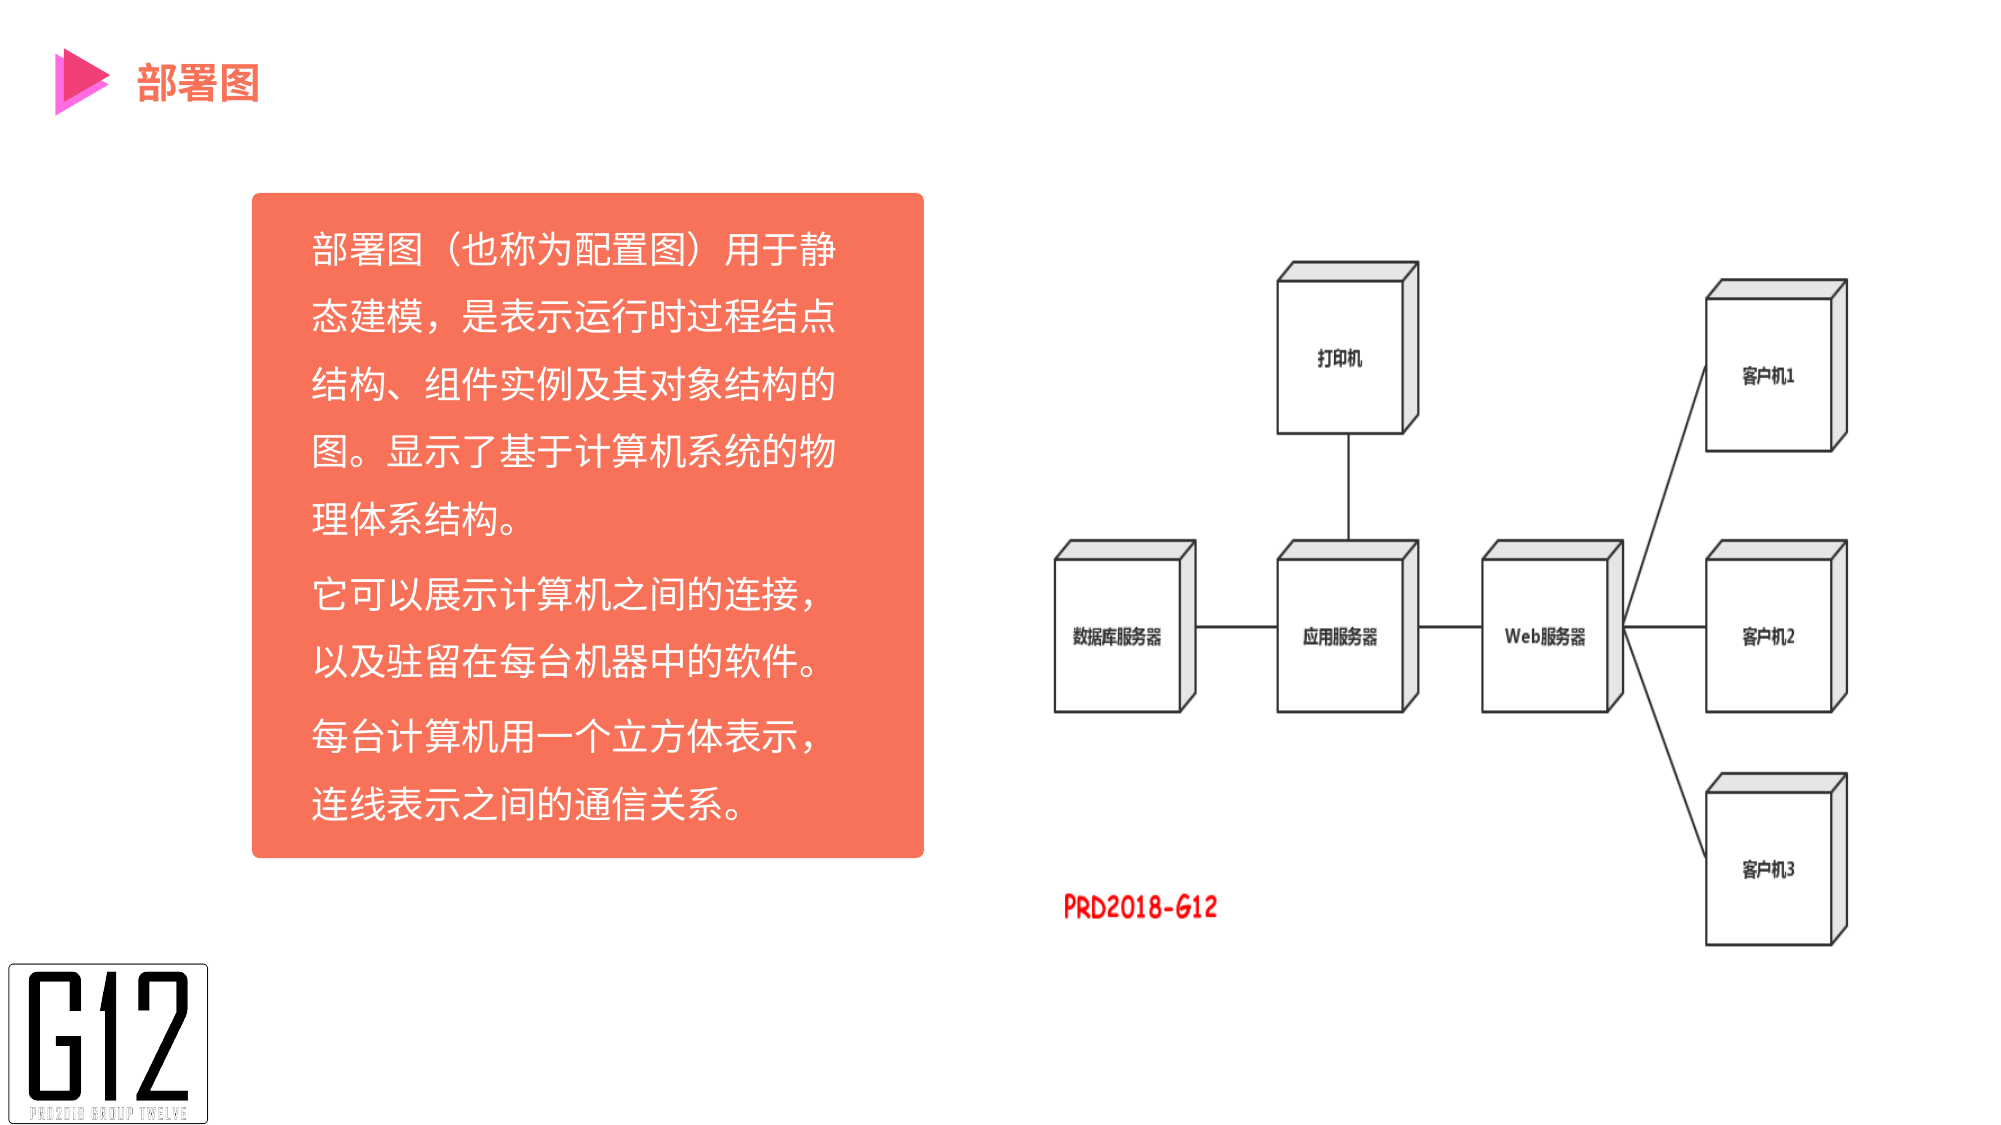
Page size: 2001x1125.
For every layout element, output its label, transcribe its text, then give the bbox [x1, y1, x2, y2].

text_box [251, 192, 924, 861]
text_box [55, 48, 111, 116]
text_box 部署图 [121, 48, 550, 114]
picture [1001, 192, 1883, 992]
picture [3, 942, 214, 1125]
